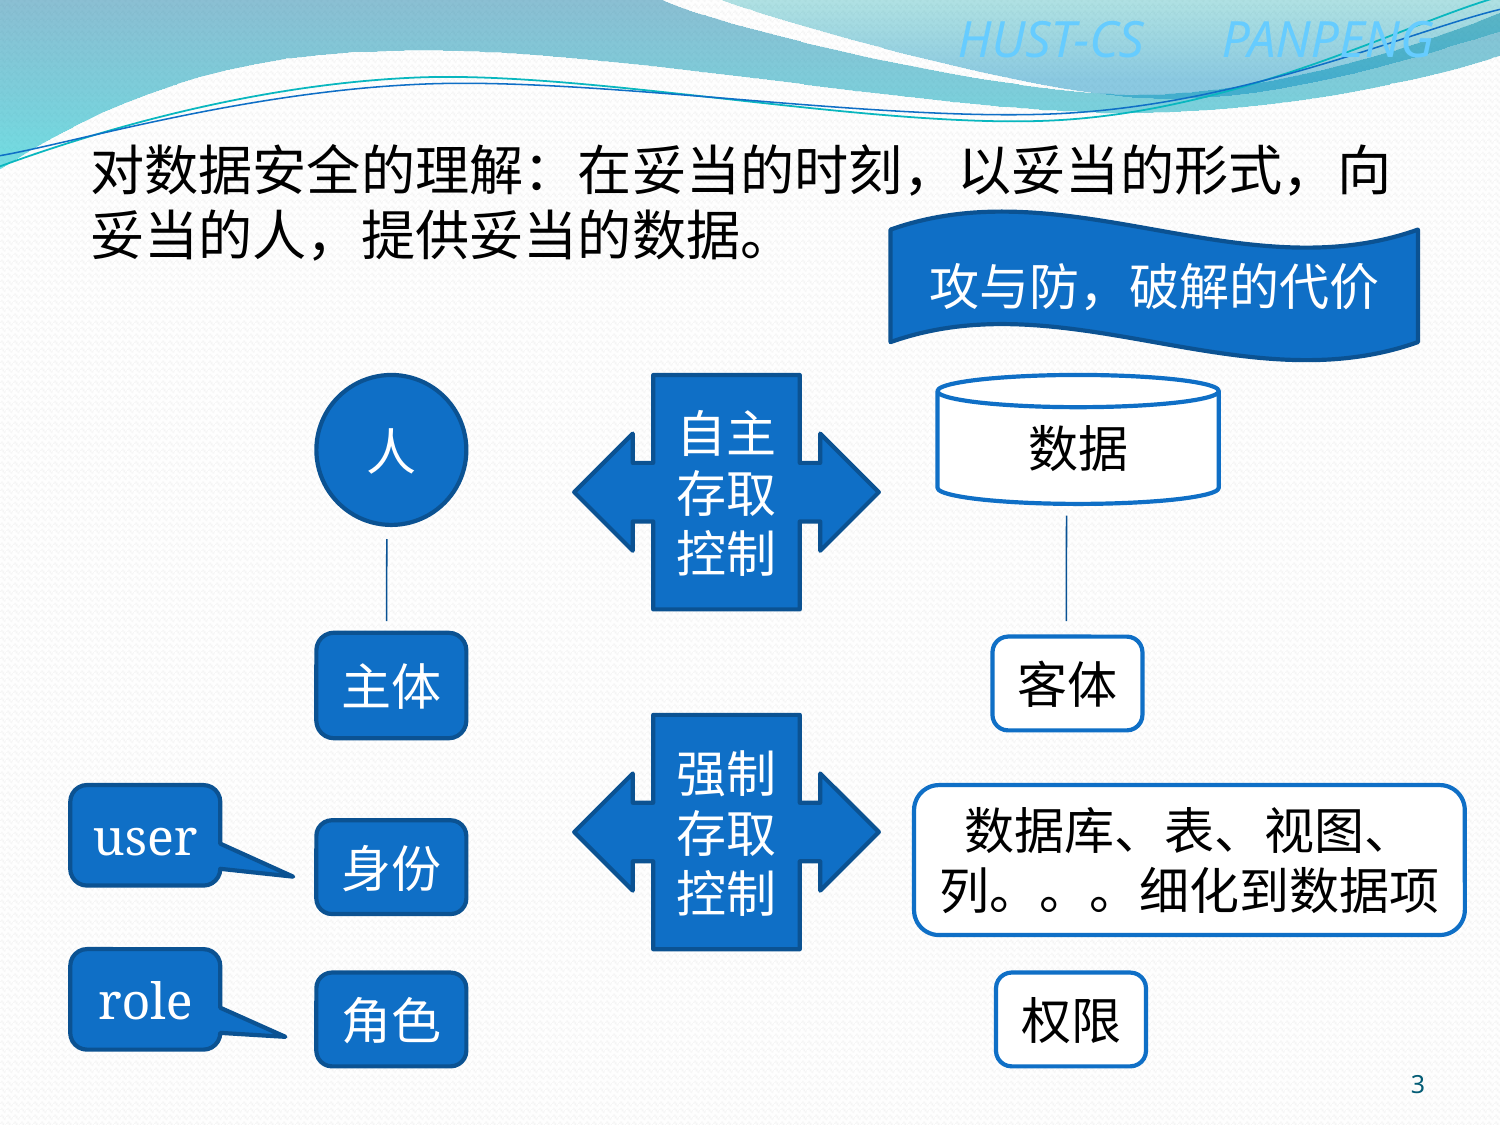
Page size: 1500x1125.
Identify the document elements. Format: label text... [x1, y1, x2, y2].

text_box 数据库、表、视图、列。。。细化到数据项 [911, 782, 1467, 938]
text_box 强制存取控制 [572, 712, 881, 952]
text_box role [68, 946, 288, 1052]
text_box 数据 [935, 372, 1221, 507]
text_box 主体 [314, 630, 469, 741]
slide_number 3 [1299, 1042, 1425, 1103]
text_box 人 [314, 372, 469, 528]
text_box 权限 [993, 970, 1149, 1069]
text_box 自主存取控制 [572, 372, 881, 612]
text_box 攻与防，破解的代价 [888, 209, 1421, 363]
text_box 客体 [990, 634, 1145, 733]
text_box user [68, 782, 296, 888]
text_box 身份 [314, 818, 469, 917]
list 对数据安全的理解：在妥当的时刻，以妥当的形式，向妥当的人，提供妥当的数据。 [74, 128, 1426, 282]
text_box 角色 [314, 970, 469, 1069]
